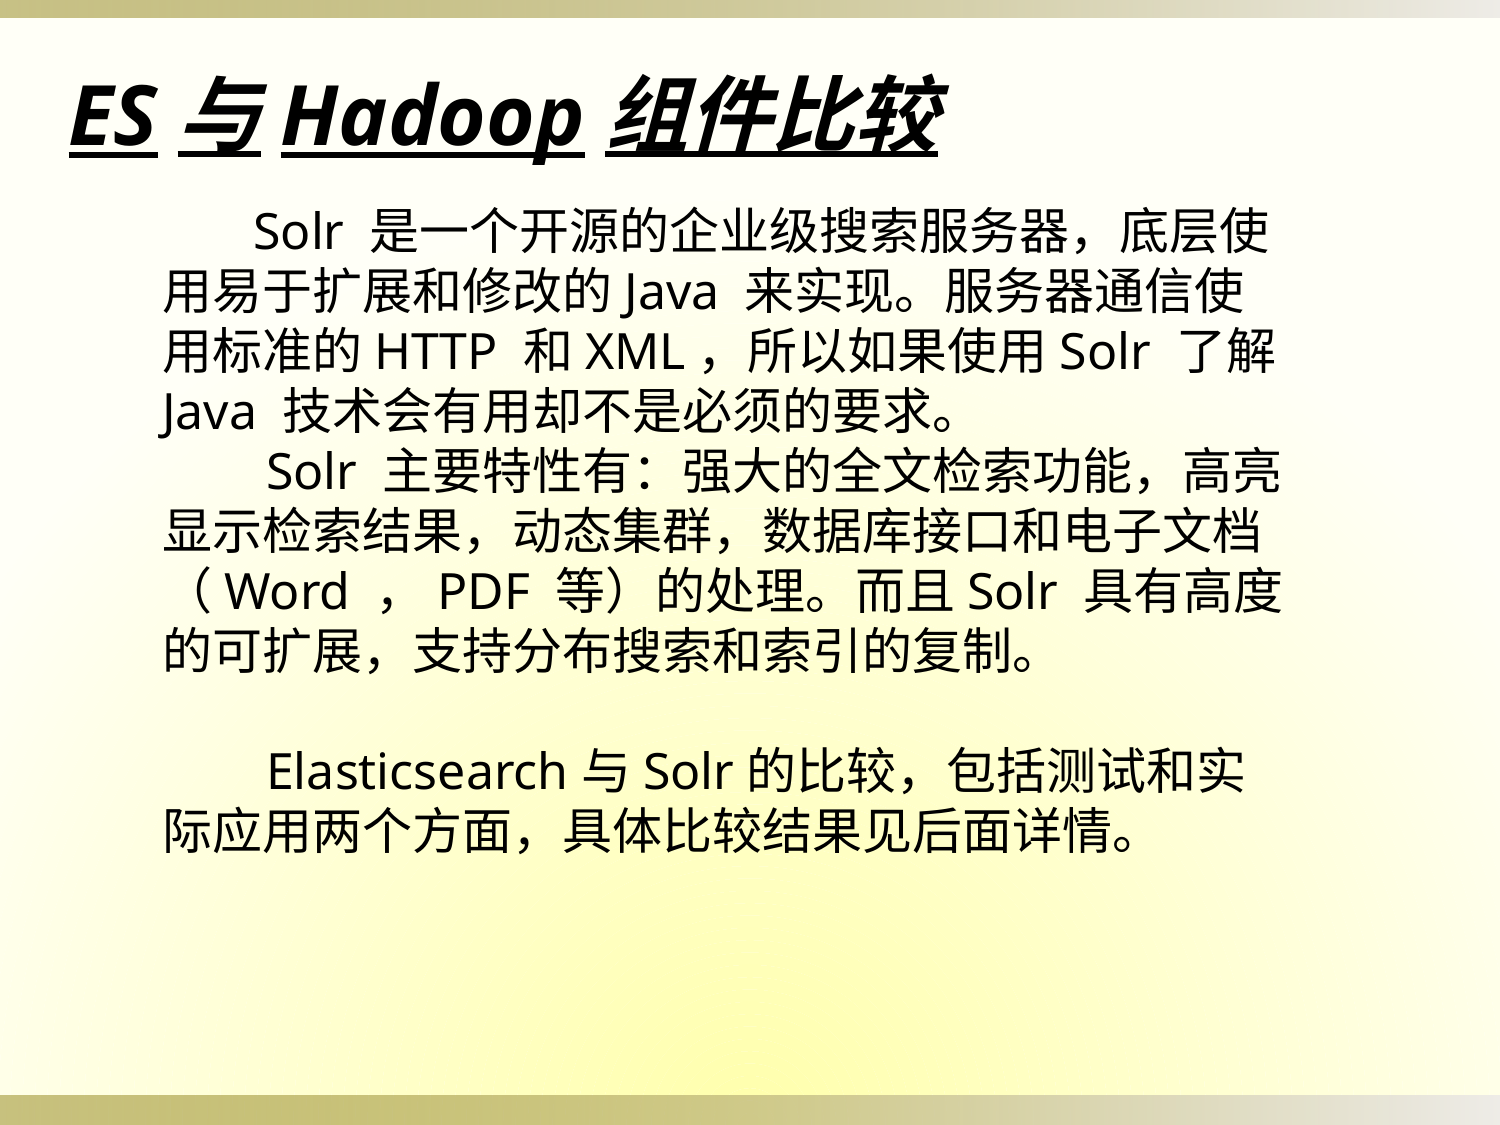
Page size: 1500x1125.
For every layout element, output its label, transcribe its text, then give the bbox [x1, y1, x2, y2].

text_box ES与Hadoop组件比较 [53, 54, 953, 170]
text_box Solr 是一个开源的企业级搜索服务器，底层使用易于扩展和修改的Java 来实现。服务器通信使用标准的HTTP 和XML，所以如果使用Solr 了解Java 技术会有用却不是必须的要求。 Solr 主要特性有：强大的全文检索功能，高亮显示检索结果，动态集群，数据库接口和电子文档（Word ，PDF 等）的处理。而且Solr 具有高度的可扩展，支持分布搜索和索引的复制。 Elasticsearch与Solr的比较，包括测试和实际应用两个方面，具体比较结果见后面详情。 [147, 192, 1306, 868]
